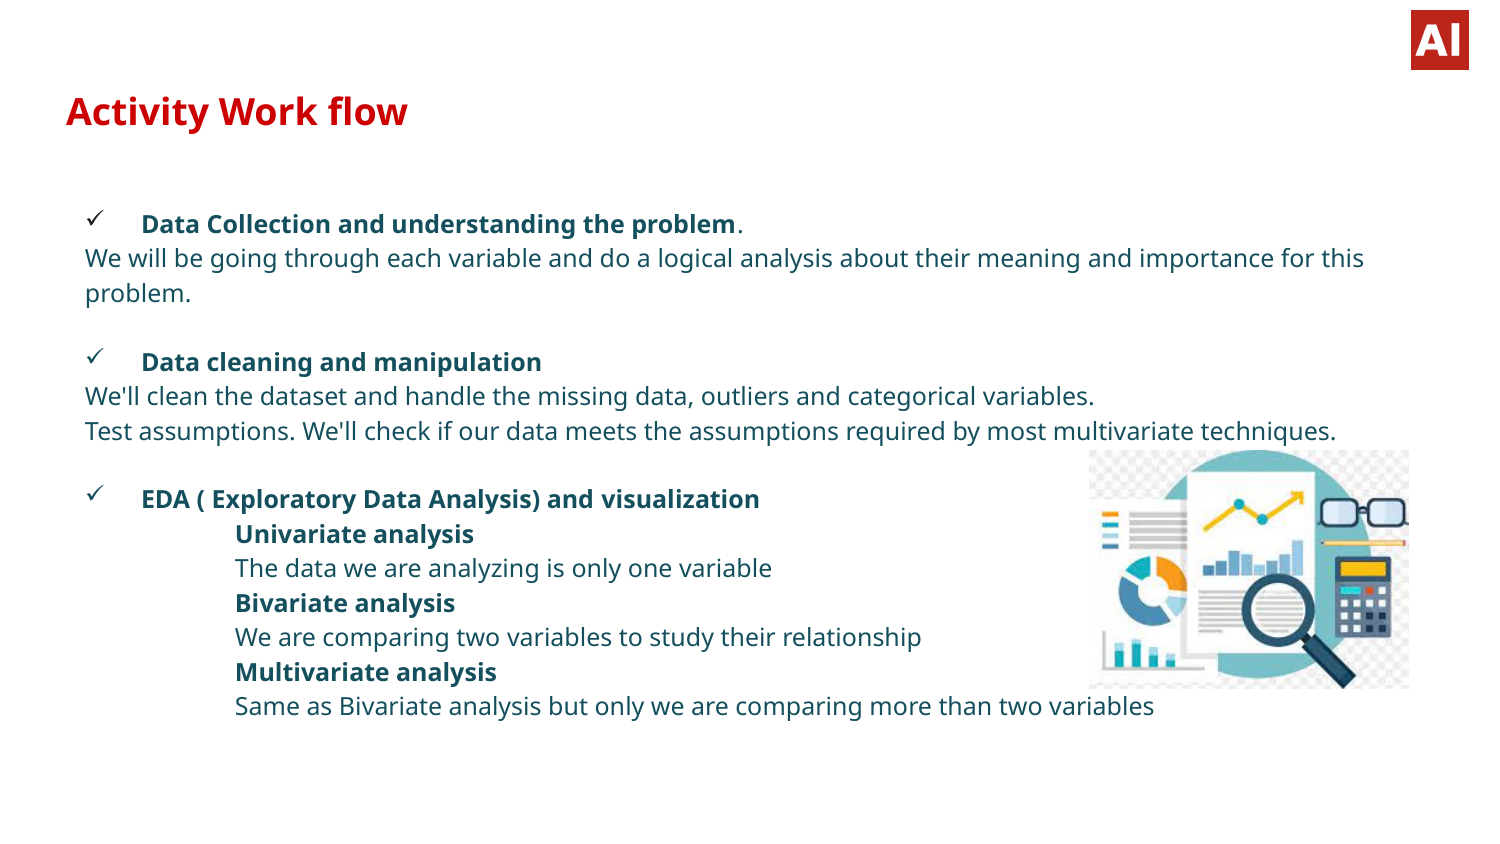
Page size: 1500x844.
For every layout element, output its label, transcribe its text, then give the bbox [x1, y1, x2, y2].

picture [1089, 450, 1409, 689]
list Data Collection and understanding the problem. We will be going through each variable and do a logical analysis about their meaning and importance for this problem. Data cleaning and manipulation We'll clean the dataset and handle the missing data, outliers and categorical variables. Test assumptions. We'll check if our data meets the assumptions required by most multivariate techniques. EDA ( Exploratory Data Analysis) and visualization Univariate analysis The data we are analyzing is only one variable Bivariate analysis We are comparing two variables to study their relationship Multivariate analysis Same as Bivariate analysis but only we are comparing more than two variables [51, 189, 1449, 750]
picture [1411, 10, 1469, 70]
title Activity Work flow [51, 72, 1449, 167]
